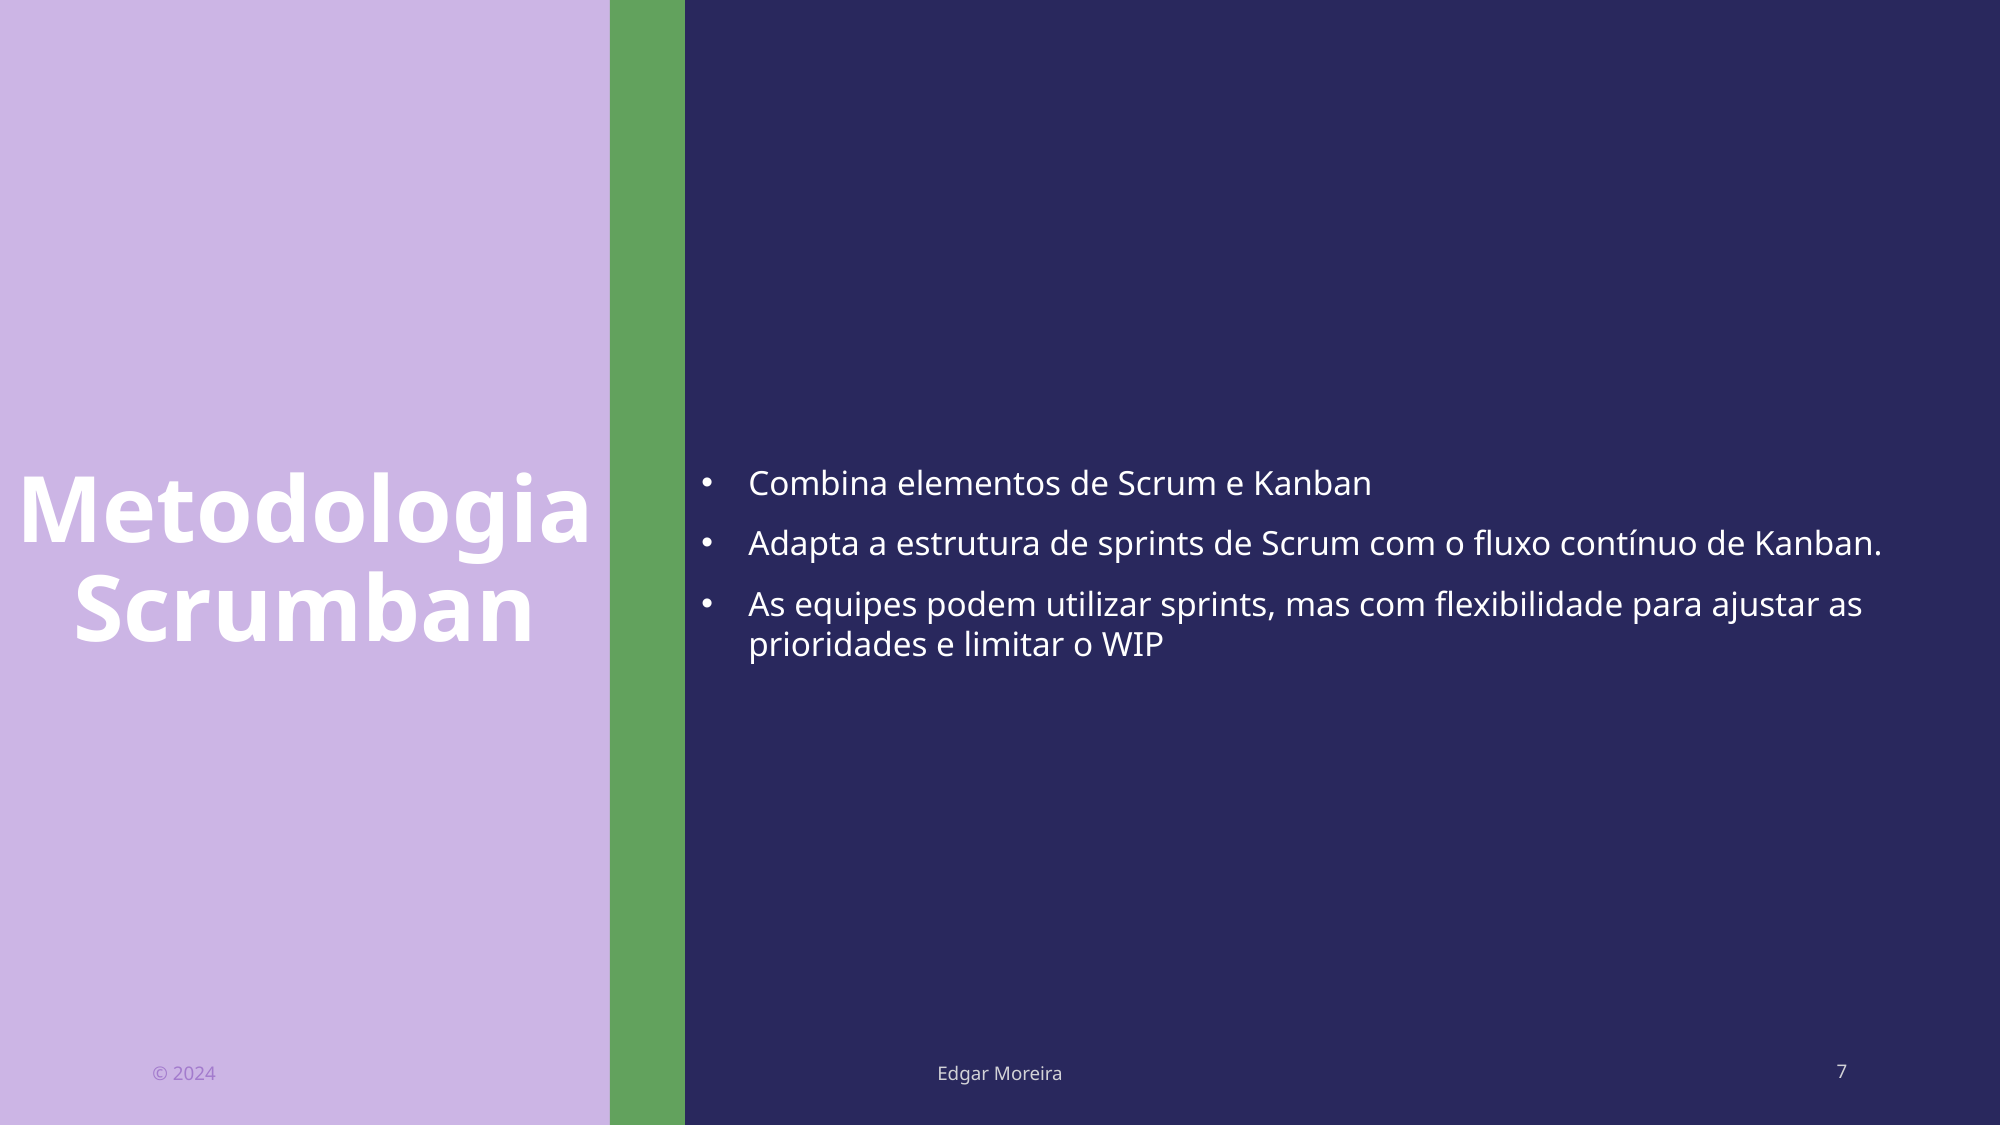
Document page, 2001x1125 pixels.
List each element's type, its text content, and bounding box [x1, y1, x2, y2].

list Combina elementos de Scrum e Kanban Adapta a estrutura de sprints de Scrum com o fluxo contínuo de Kanban. As equipes podem utilizar sprints, mas com flexibilidade para ajustar as prioridades e limitar o WIP [686, 0, 2000, 1125]
footer Edgar Moreira [662, 1042, 1338, 1103]
title Metodologia Scrumban [0, 0, 611, 1125]
slide_number 7 [1412, 1042, 1863, 1103]
slide_number © 2024 [137, 1042, 588, 1103]
